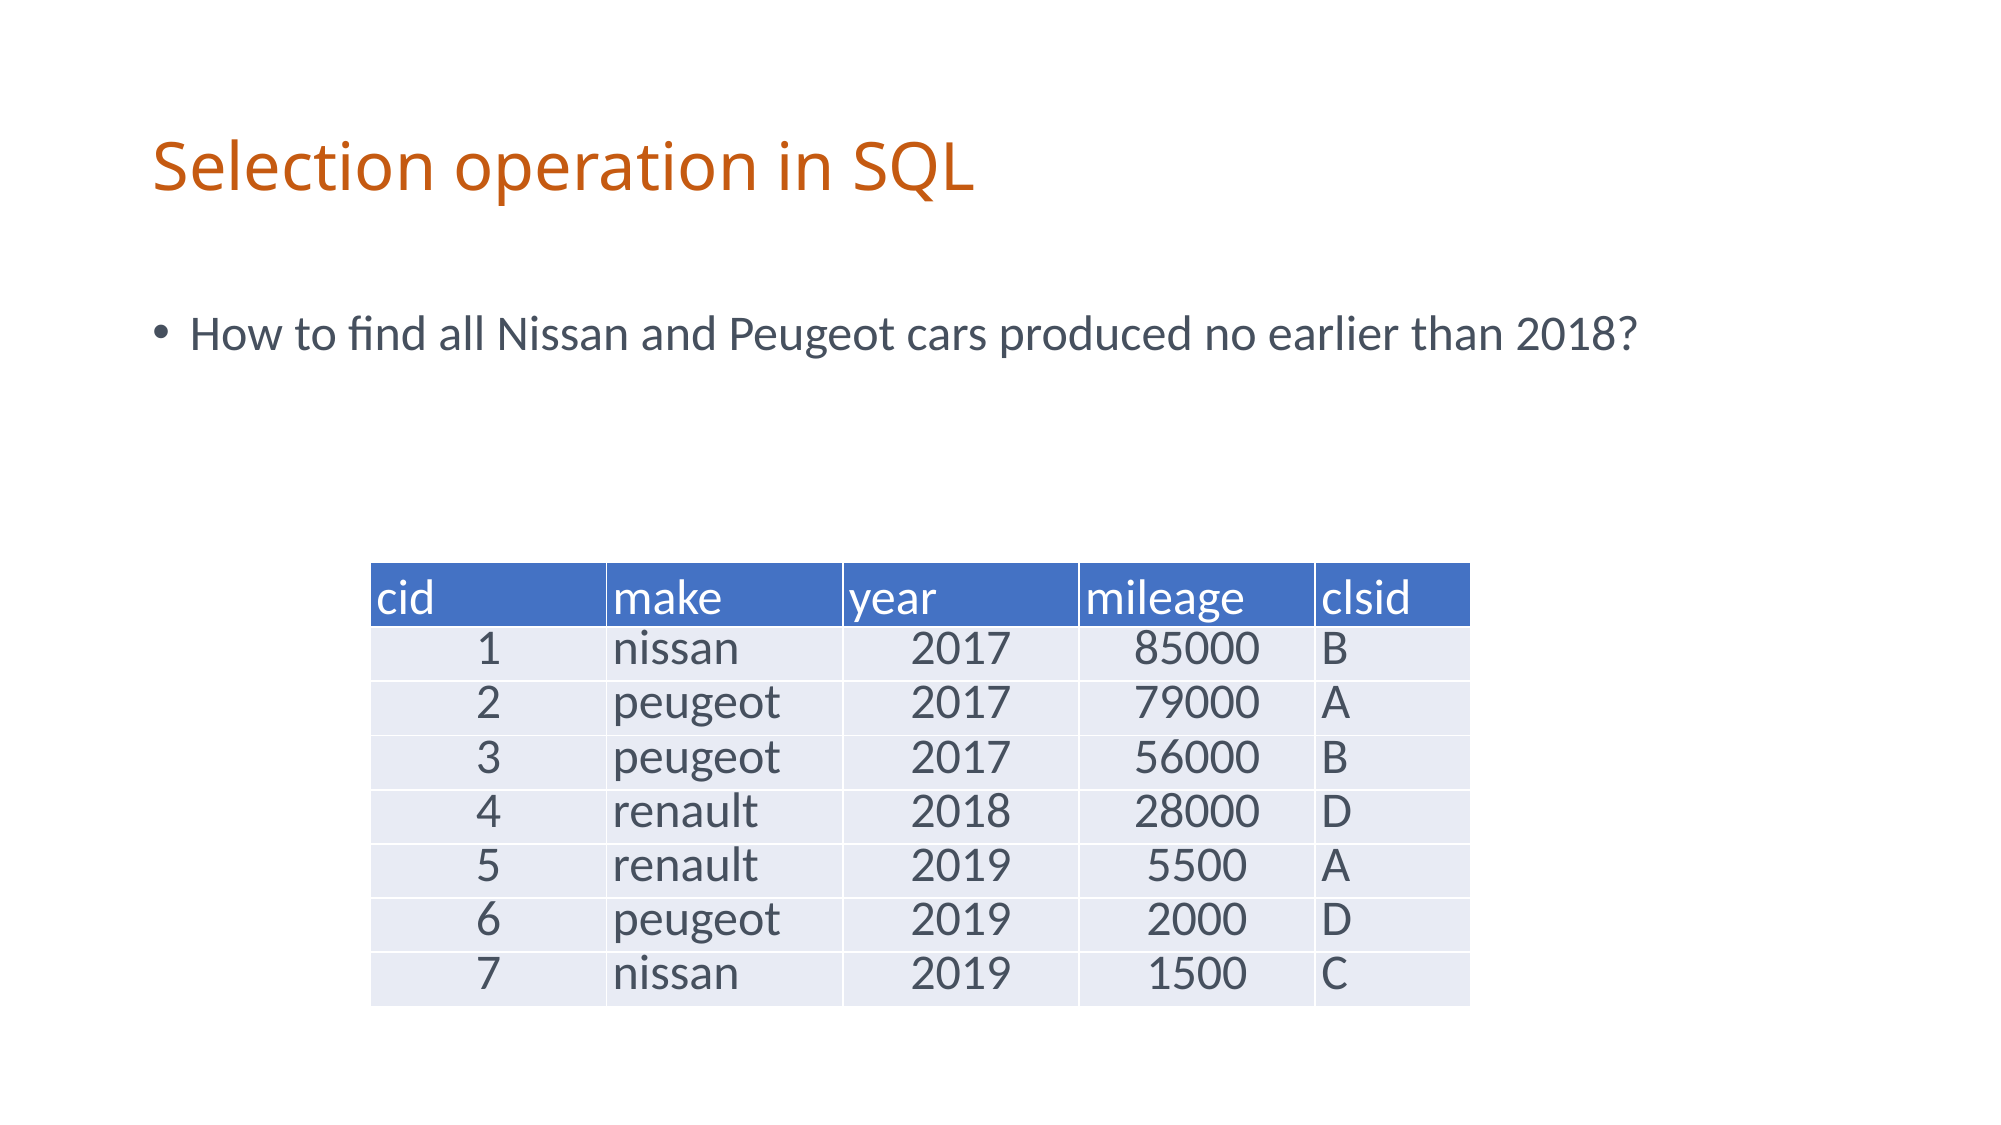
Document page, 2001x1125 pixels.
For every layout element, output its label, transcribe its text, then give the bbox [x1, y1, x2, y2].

table_cell 2 [371, 682, 606, 735]
table_cell 1 [371, 628, 606, 680]
table_header make [607, 563, 842, 626]
table_cell 85000 [1080, 628, 1314, 680]
table_cell 56000 [1080, 736, 1314, 789]
table_header cid [371, 563, 606, 626]
title Selection operation in SQL [137, 59, 1863, 278]
table_cell 2019 [844, 845, 1078, 897]
table_cell 2017 [844, 736, 1078, 789]
table_cell 28000 [1080, 791, 1314, 843]
table_cell 2017 [844, 682, 1078, 735]
table_cell 6 [371, 899, 606, 951]
table_header clsid [1316, 563, 1470, 626]
table_cell nissan [607, 953, 842, 1006]
table_cell peugeot [607, 899, 842, 951]
table_cell 79000 [1080, 682, 1314, 735]
table_cell renault [607, 791, 842, 843]
table_cell 5 [371, 845, 606, 897]
table_cell 5500 [1080, 845, 1314, 897]
table_cell B [1316, 736, 1470, 789]
table_cell 2000 [1080, 899, 1314, 951]
table_cell B [1316, 628, 1470, 680]
table_cell nissan [607, 628, 842, 680]
table_header year [844, 563, 1078, 626]
list How to find all Nissan and Peugeot cars produced no earlier than 2018? [137, 299, 1863, 445]
table_cell 1500 [1080, 953, 1314, 1006]
table_cell 4 [371, 791, 606, 843]
table_cell 3 [371, 736, 606, 789]
table_cell peugeot [607, 682, 842, 735]
table_cell C [1316, 953, 1470, 1006]
table_cell 2019 [844, 899, 1078, 951]
table_cell 7 [371, 953, 606, 1006]
table_cell D [1316, 899, 1470, 951]
table_cell 2019 [844, 953, 1078, 1006]
table_cell D [1316, 791, 1470, 843]
table_cell A [1316, 845, 1470, 897]
table_cell A [1316, 682, 1470, 735]
table_cell peugeot [607, 736, 842, 789]
table_cell renault [607, 845, 842, 897]
table_cell 2017 [844, 628, 1078, 680]
table_cell 2018 [844, 791, 1078, 843]
table_header mileage [1080, 563, 1314, 626]
